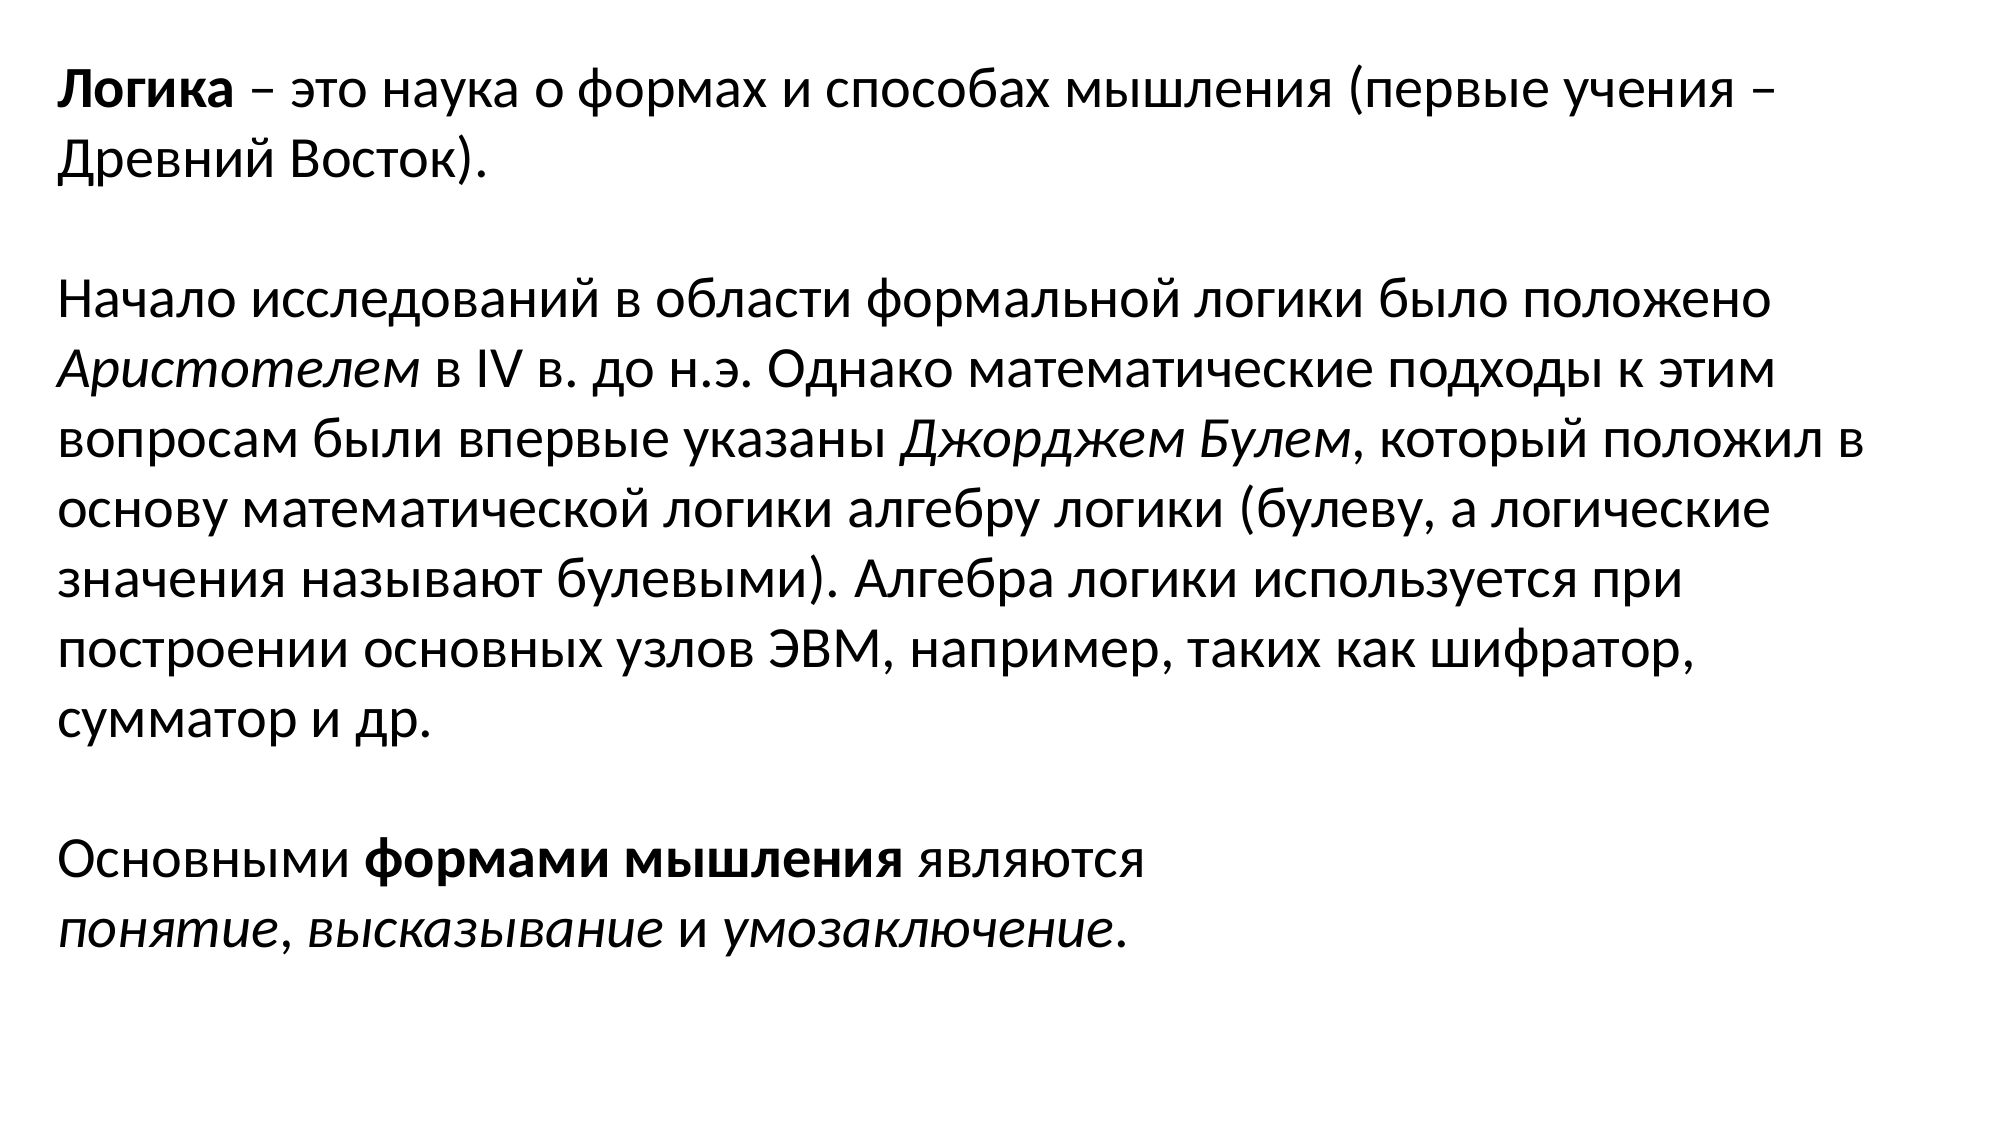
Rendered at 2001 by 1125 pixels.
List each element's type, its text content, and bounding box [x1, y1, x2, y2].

text_box Логика – это наука о формах и способах мышления (первые учения – Древний Восток). Начало исследований в области формальной логики было положено Аристотелем в IV в. до н.э. Однако математические подходы к этим вопросам были впервые указаны Джорджем Булем, который положил в основу математической логики алгебру логики (булеву, а логические значения называют булевыми). Алгебра логики используется при построении основных узлов ЭВМ, например, таких как шифратор, сумматор и др. Основными формами мышления являются понятие, высказывание и умозаключение. [42, 42, 1965, 967]
